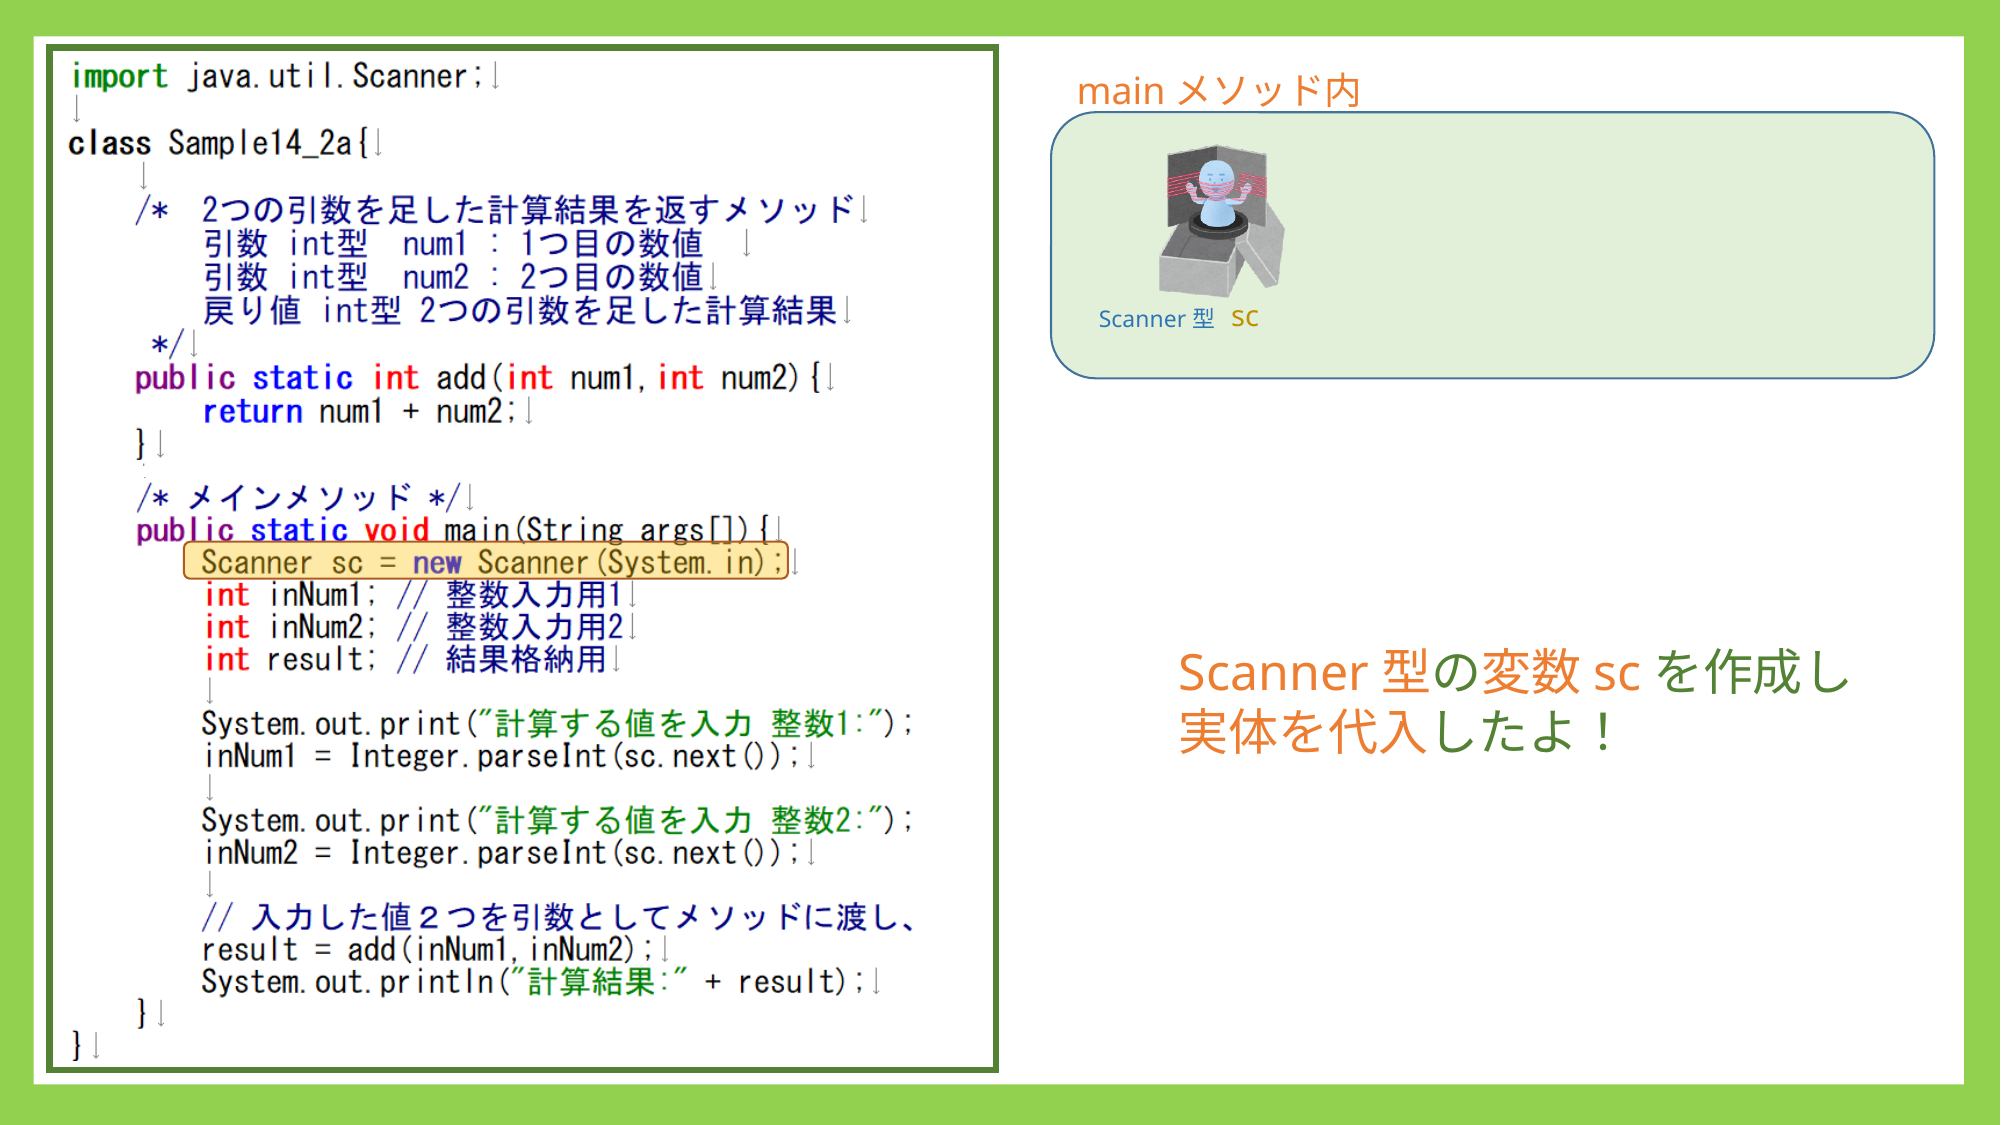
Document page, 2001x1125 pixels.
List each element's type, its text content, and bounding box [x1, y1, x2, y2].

text_box mainメソッド内 [1061, 59, 1377, 120]
text_box Scanner型 [1084, 297, 1216, 340]
picture [1154, 138, 1291, 311]
picture [63, 59, 965, 466]
text_box [49, 46, 997, 1071]
text_box [1049, 111, 1936, 380]
text_box Scanner型の変数scを作成し 実体を代入したよ！ [1163, 633, 1869, 768]
text_box sc [1216, 290, 1319, 341]
picture [69, 477, 921, 1061]
